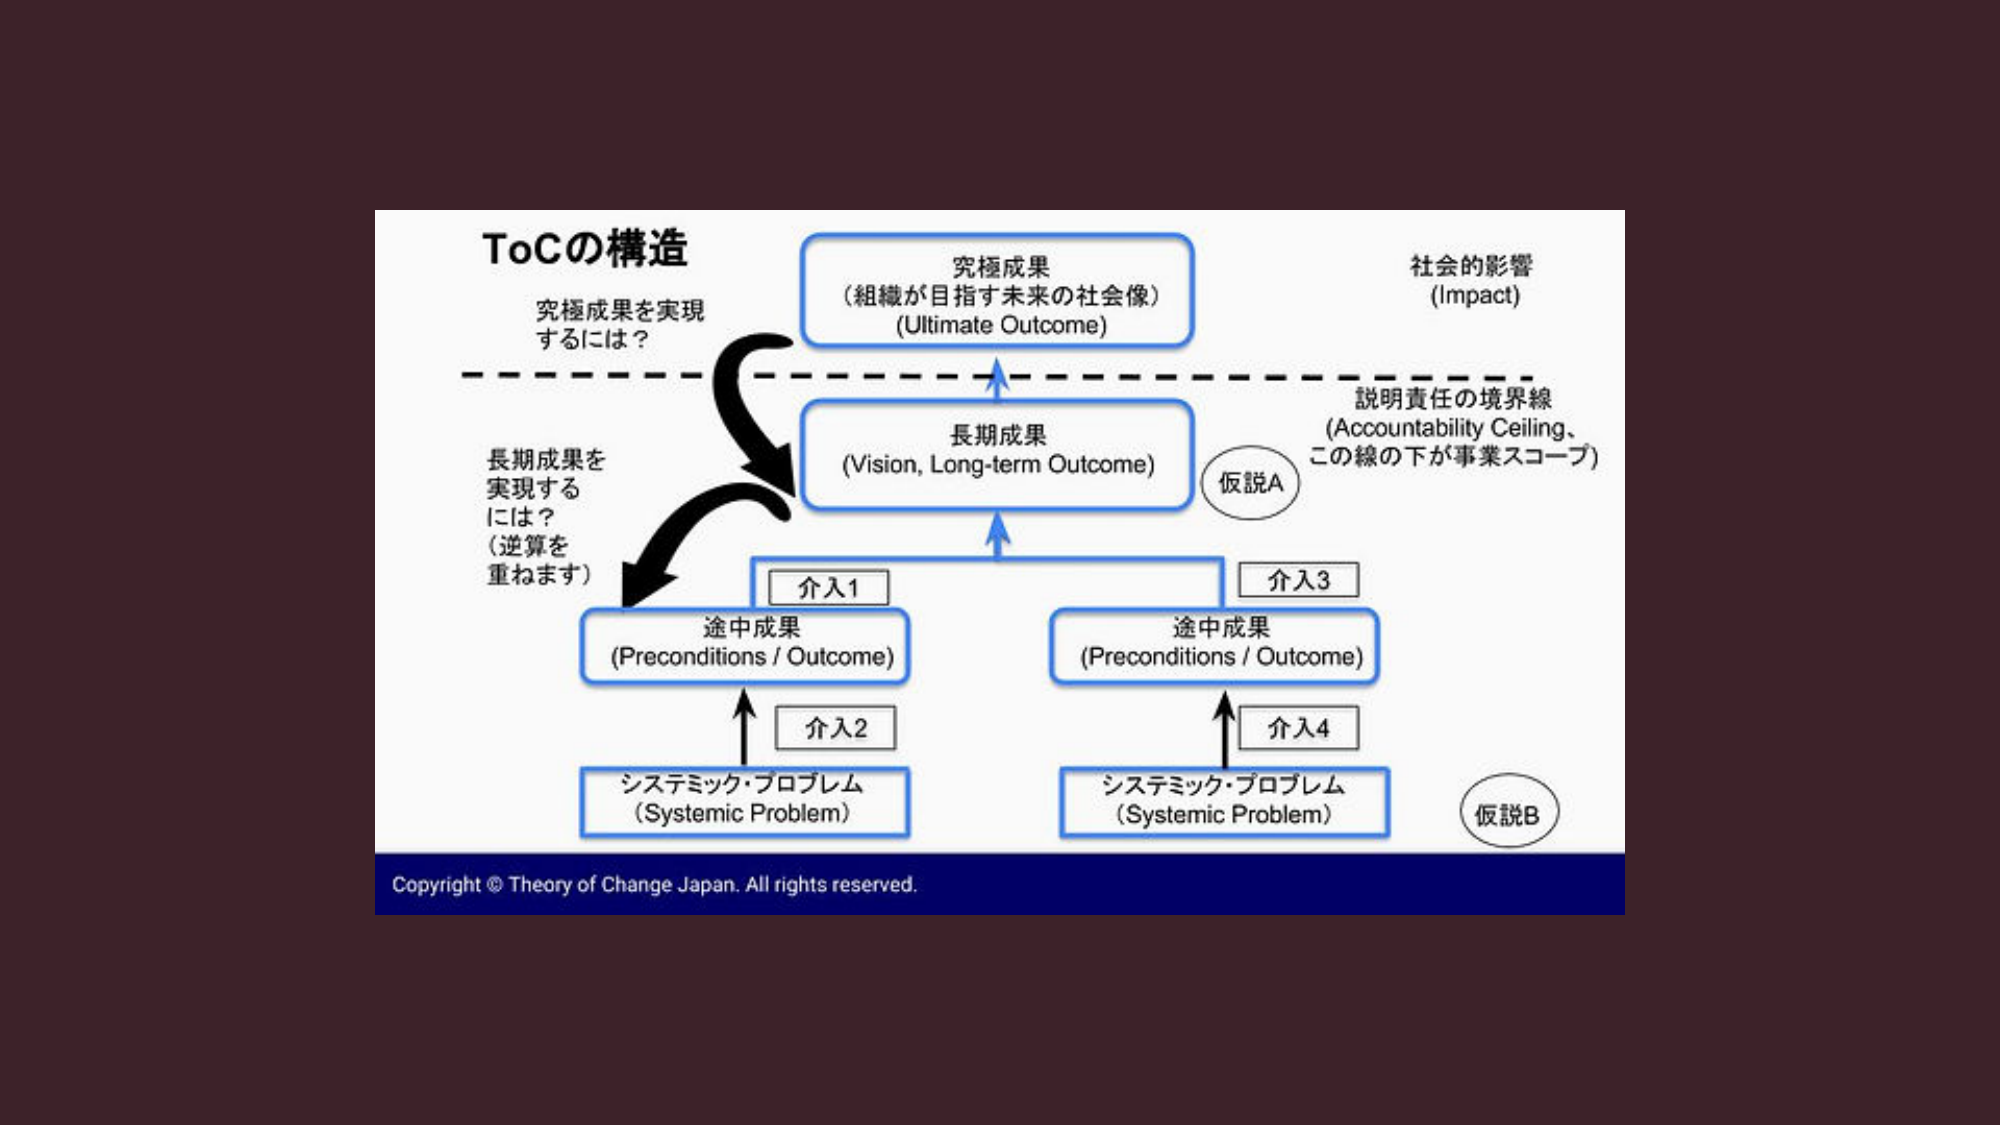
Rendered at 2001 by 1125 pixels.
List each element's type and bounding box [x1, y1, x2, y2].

picture [374, 210, 1626, 915]
